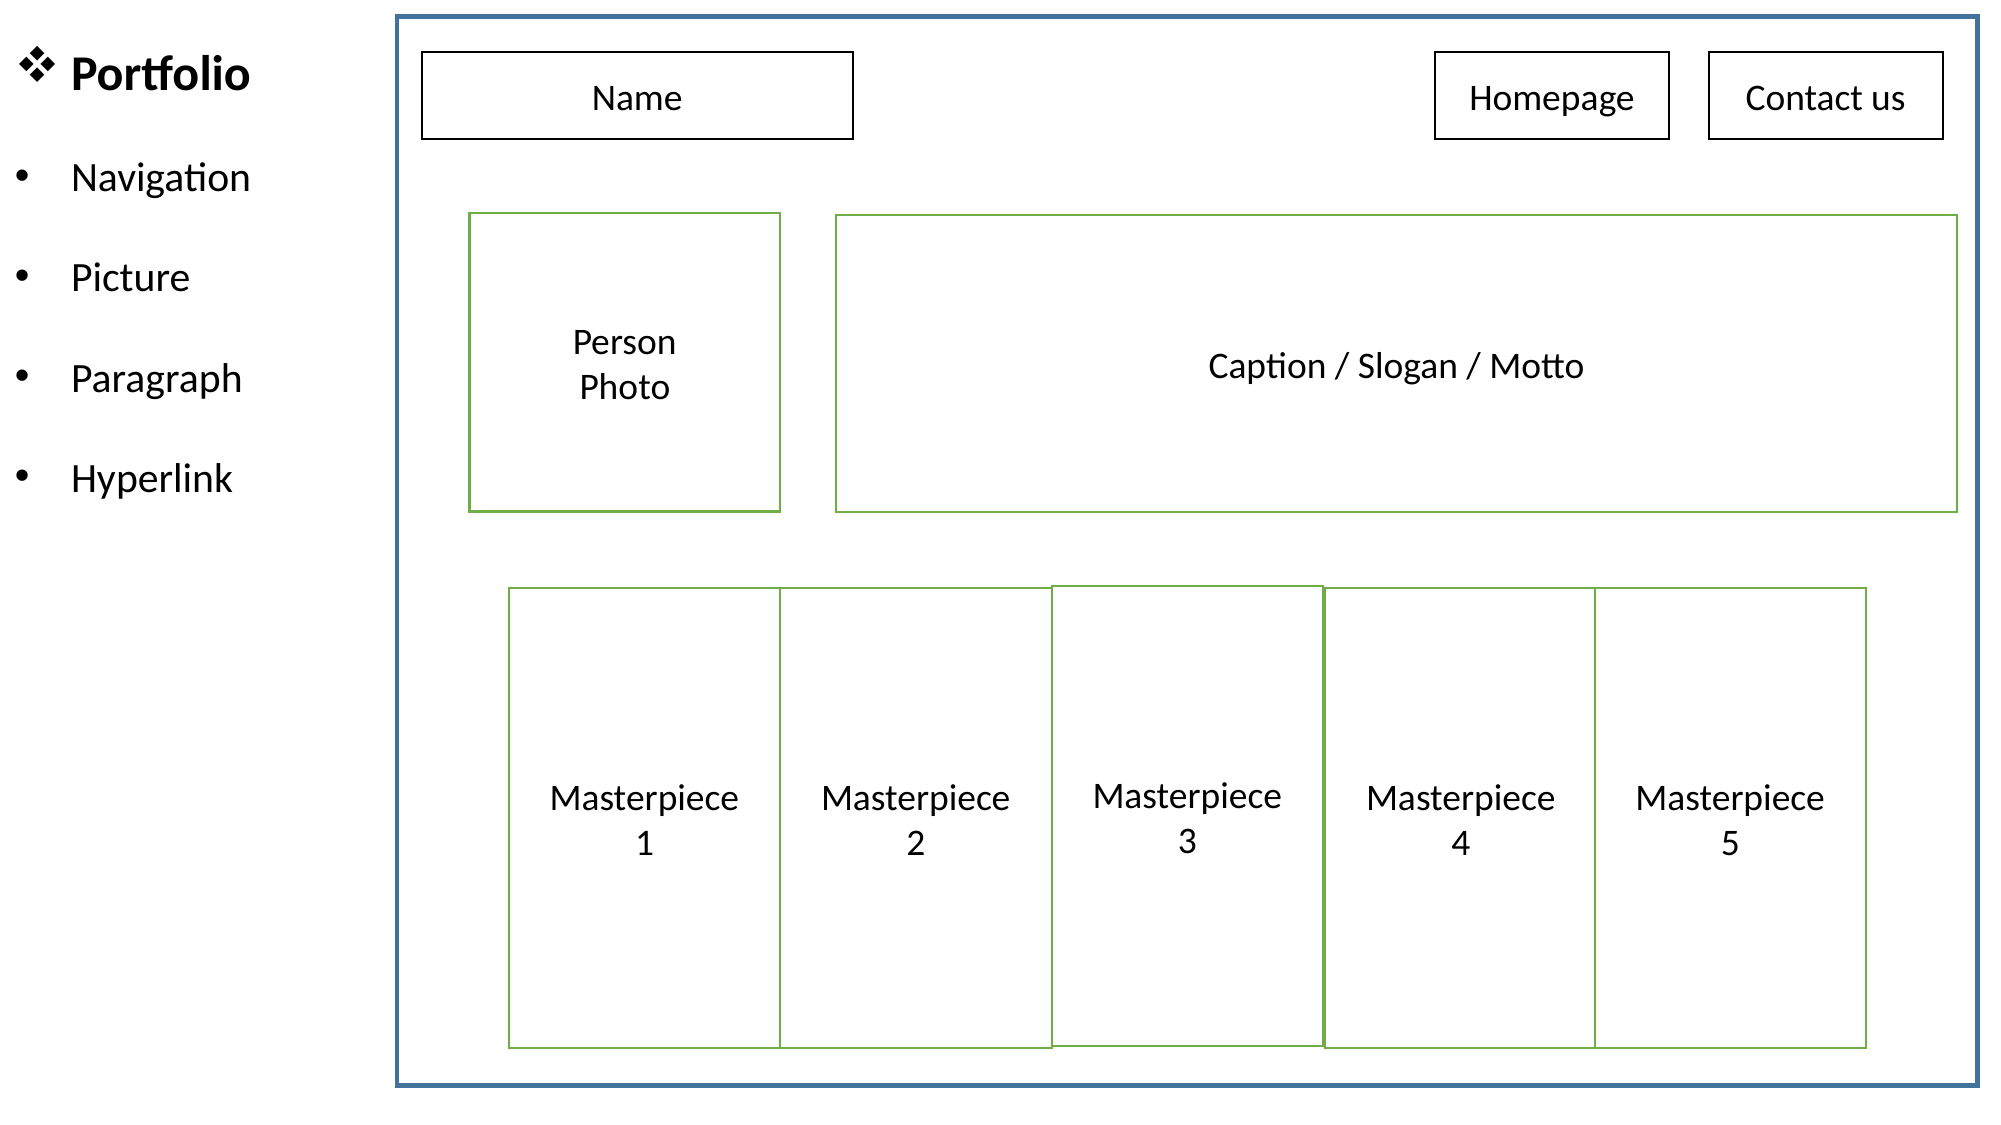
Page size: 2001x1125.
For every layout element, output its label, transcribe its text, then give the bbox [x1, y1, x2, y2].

text_box Person Photo [468, 212, 781, 513]
text_box Masterpiece 4 [1324, 587, 1594, 1049]
text_box Caption / Slogan / Motto [835, 214, 1958, 513]
text_box Name [421, 51, 854, 140]
text_box Contact us [1708, 51, 1944, 140]
text_box Masterpiece 2 [779, 587, 1053, 1049]
text_box Masterpiece 5 [1594, 587, 1867, 1049]
text_box [396, 16, 1979, 1087]
text_box Homepage [1434, 51, 1670, 140]
text_box Masterpiece 3 [1051, 585, 1324, 1047]
text_box Masterpiece 1 [508, 587, 779, 1049]
text_box Portfolio Navigation Picture Paragraph Hyperlink [0, 32, 373, 608]
